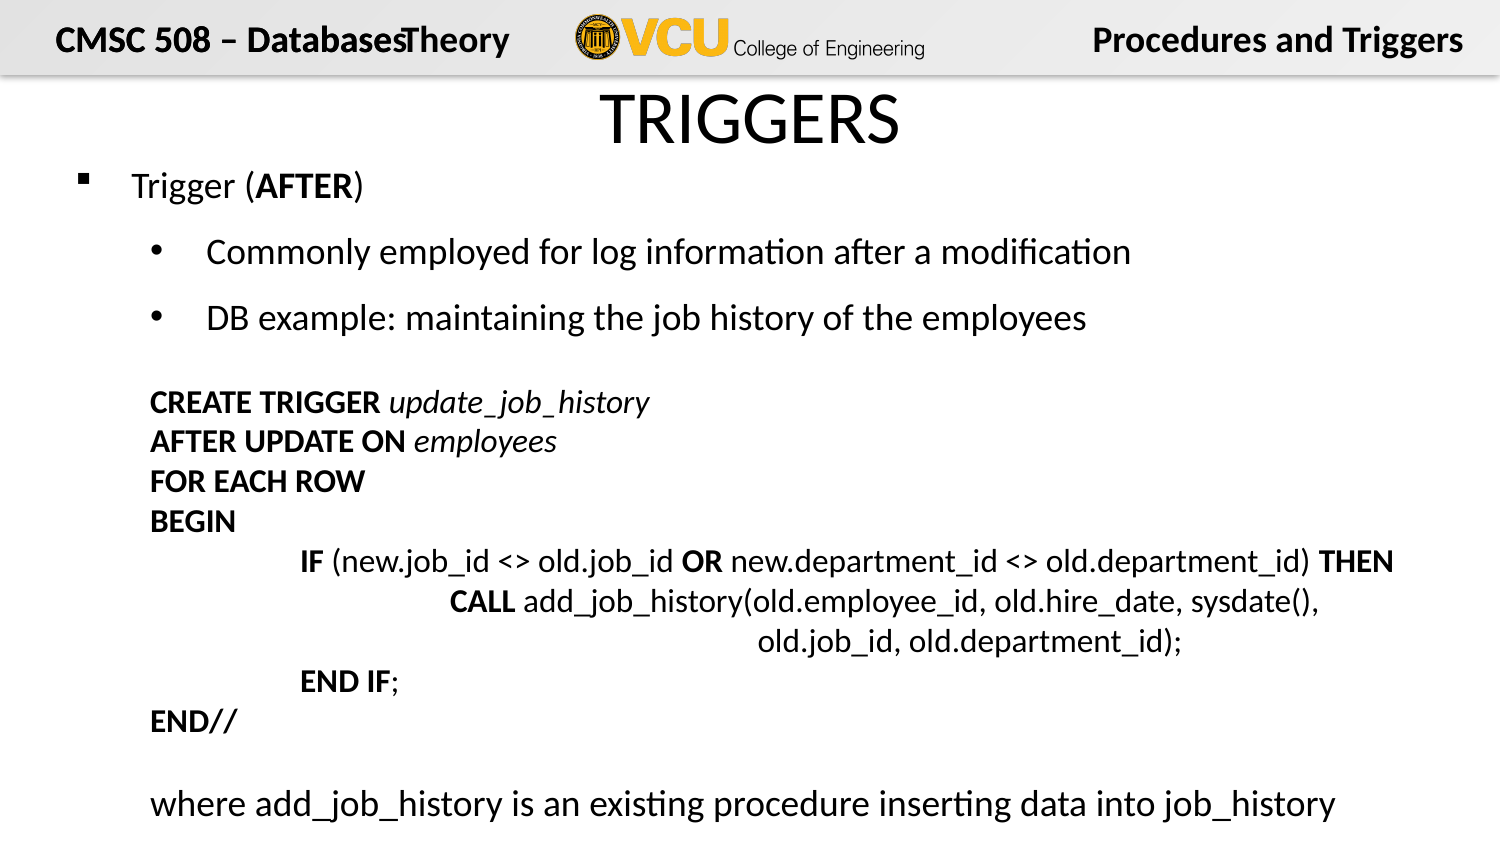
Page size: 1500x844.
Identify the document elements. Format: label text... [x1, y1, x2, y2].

text_box Trigger (AFTER) Commonly employed for log information after a modification DB example: maintaining the job history of the employees CREATE TRIGGER update_job_history AFTER UPDATE ON employees FOR EACH ROW BEGIN IF (new.job_id <> old.job_id OR new.department_id <> old.department_id) THEN CALL add_job_history(old.employee_id, old.hire_date, sysdate(), old.job_id, old.department_id); END IF; END// where add_job_history is an existing procedure inserting data into job_history [0, 131, 1500, 824]
text_box CMSC 508 – Databases [40, 7, 423, 67]
title TRIGGERS [75, 80, 1425, 175]
picture [575, 14, 924, 60]
